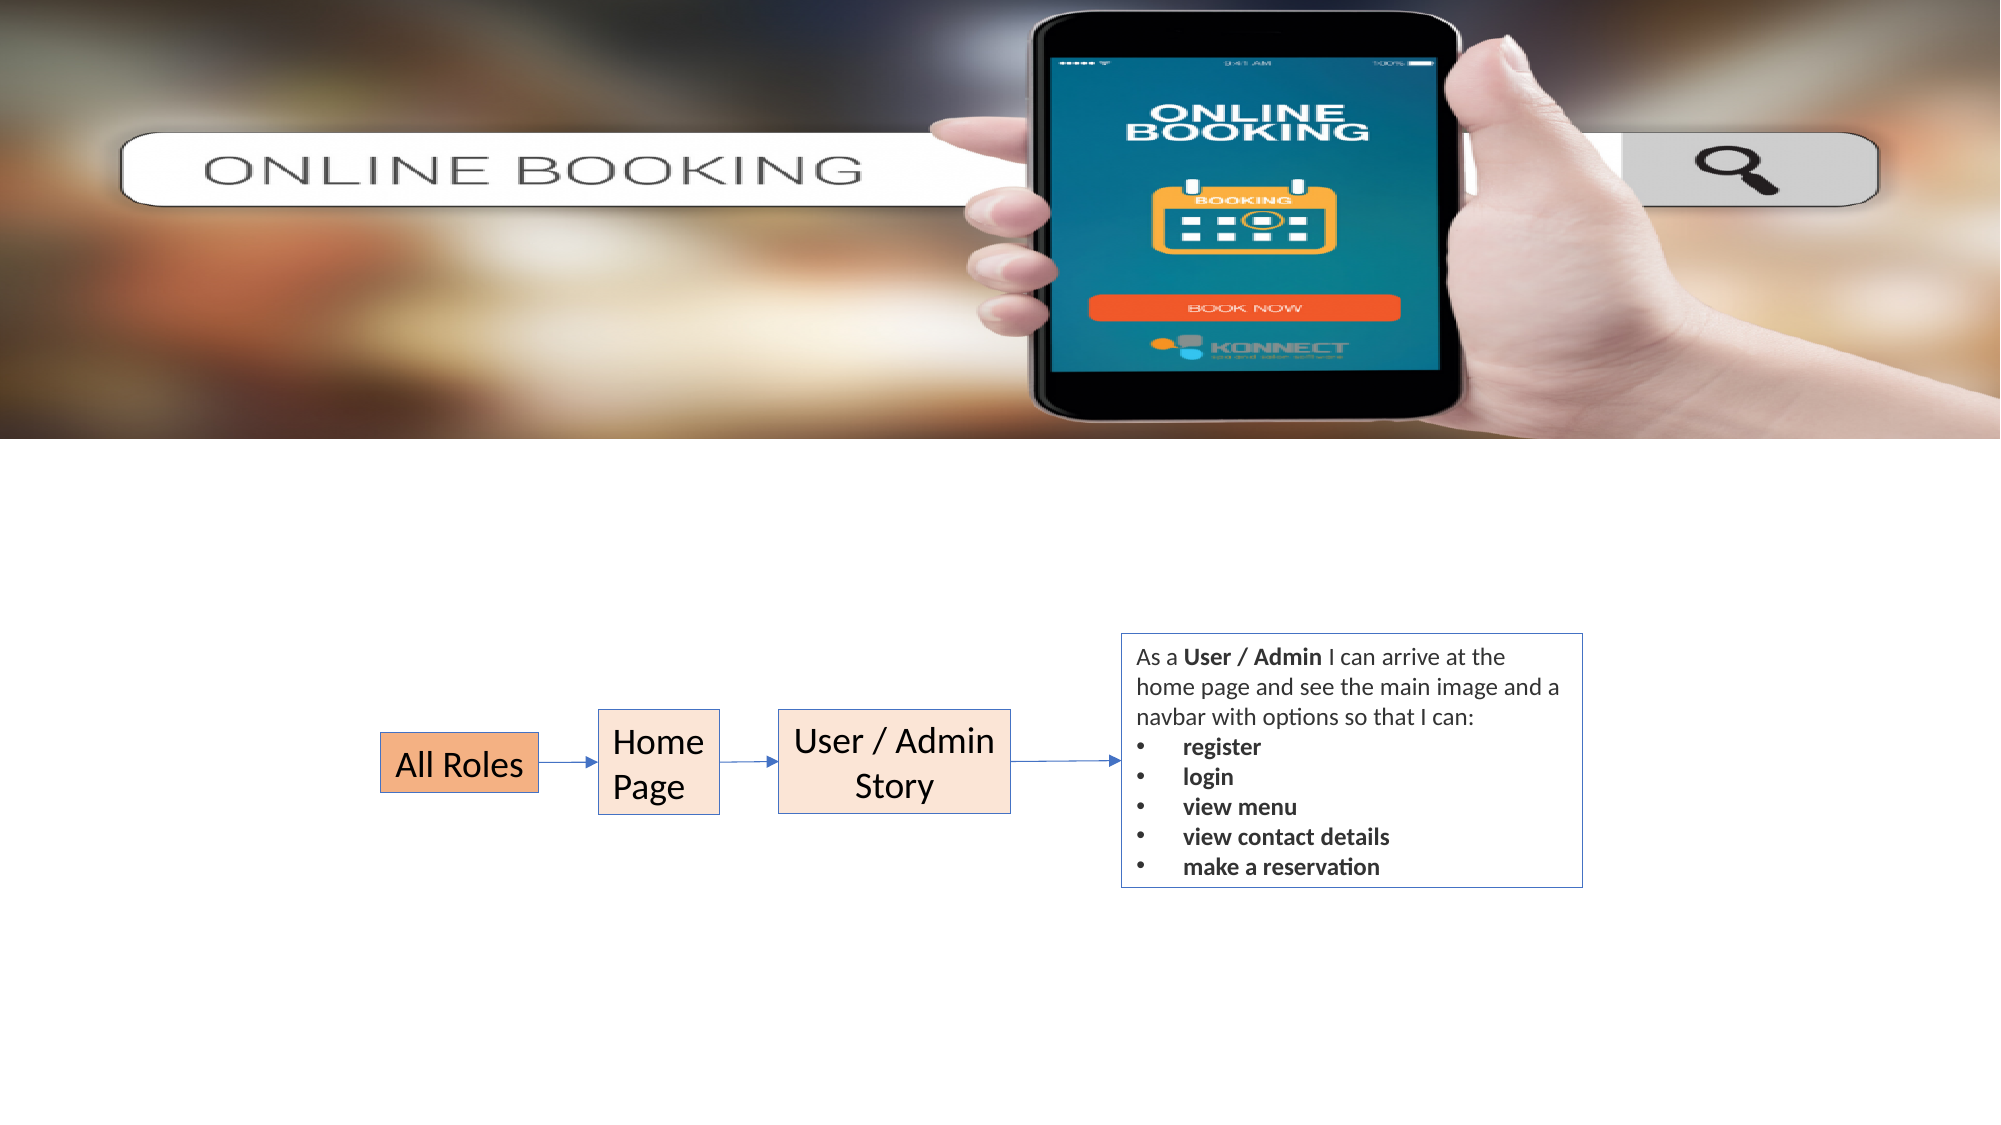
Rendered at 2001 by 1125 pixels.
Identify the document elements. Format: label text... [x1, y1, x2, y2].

text_box User / Admin Story [778, 709, 1011, 814]
picture [0, 0, 2000, 439]
text_box As a User / Admin I can arrive at the home page and see the main image and a navbar with options so that I can: register login view menu view contact details make a reservation [1121, 633, 1583, 888]
text_box Home Page [598, 709, 720, 815]
text_box All Roles [380, 732, 539, 793]
